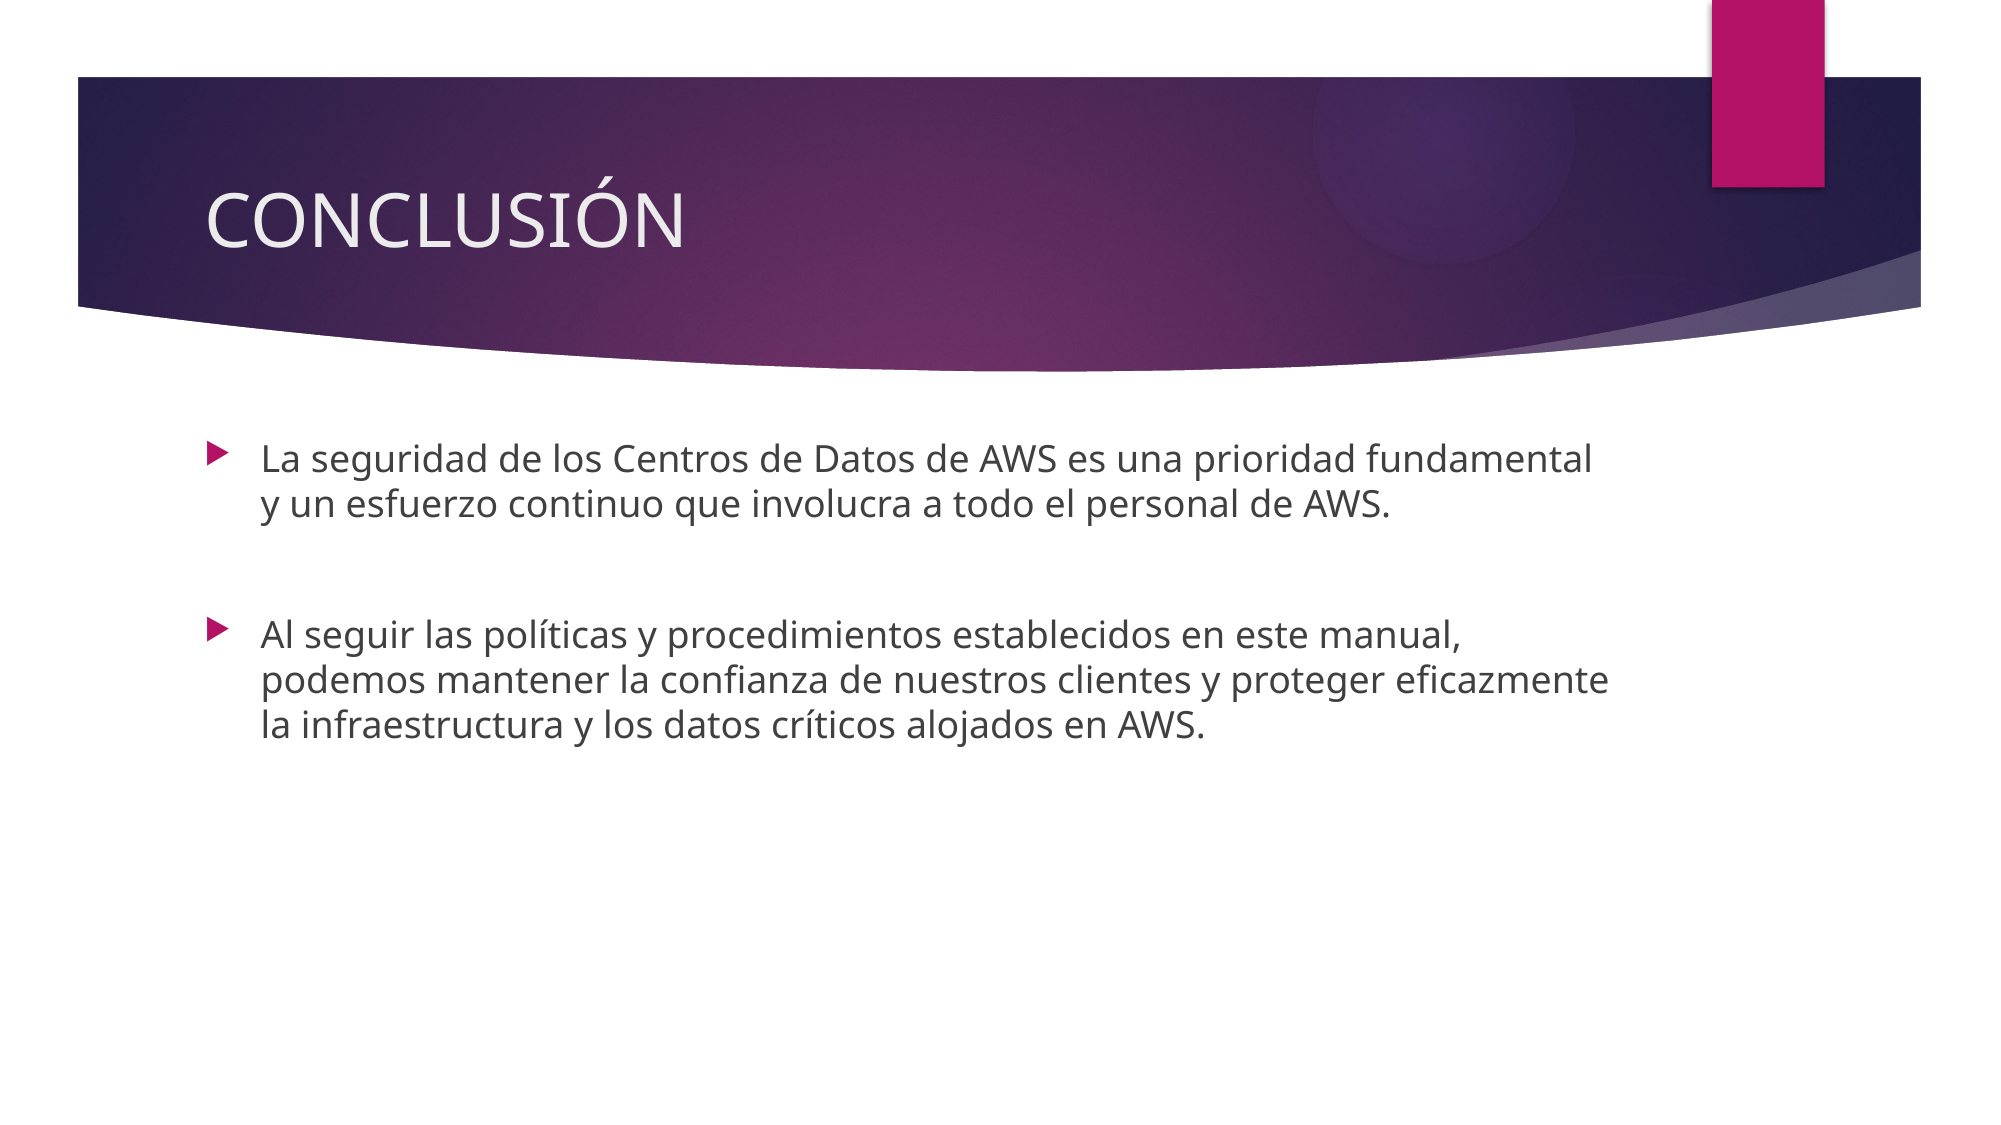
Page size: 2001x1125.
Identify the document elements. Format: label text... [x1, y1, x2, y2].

list La seguridad de los Centros de Datos de AWS es una prioridad fundamental y un esfuerzo continuo que involucra a todo el personal de AWS. Al seguir las políticas y procedimientos establecidos en este manual, podemos mantener la confianza de nuestros clientes y proteger eficazmente la infraestructura y los datos críticos alojados en AWS. [189, 427, 1638, 988]
title CONCLUSIÓN [189, 159, 1627, 276]
